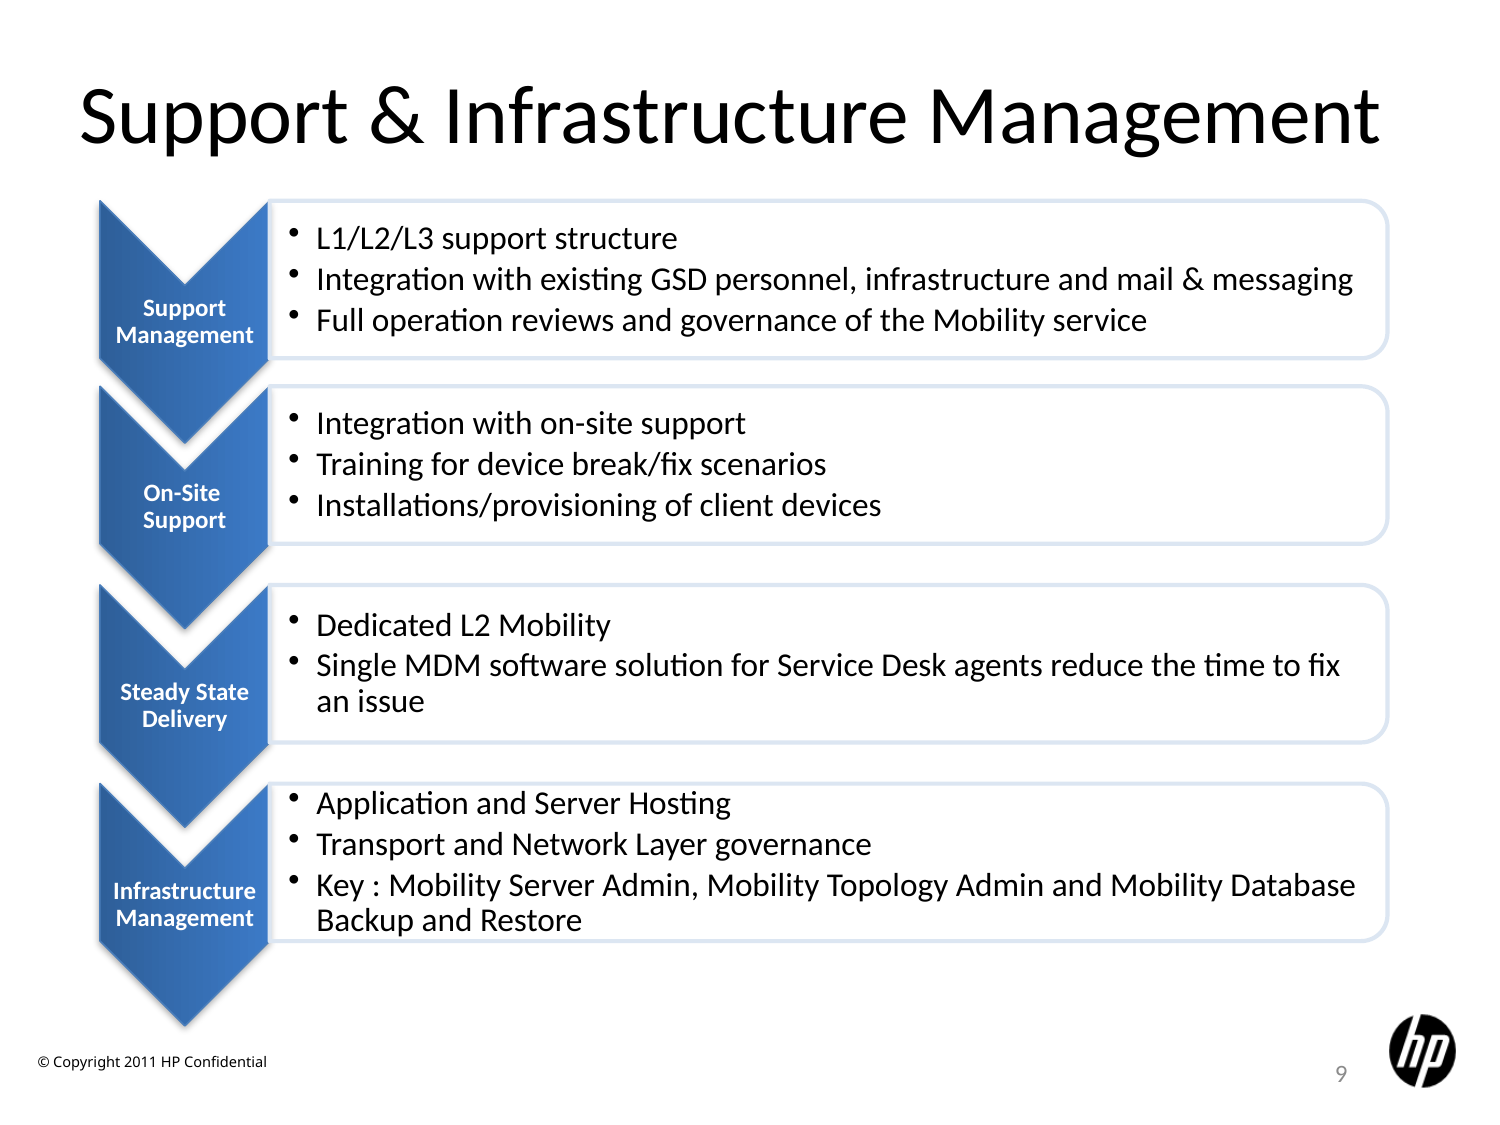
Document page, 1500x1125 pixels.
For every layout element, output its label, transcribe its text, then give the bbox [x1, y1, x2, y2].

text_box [99, 199, 1388, 1101]
picture [1388, 1012, 1458, 1090]
title Support & Infrastructure Management [37, 45, 1425, 175]
